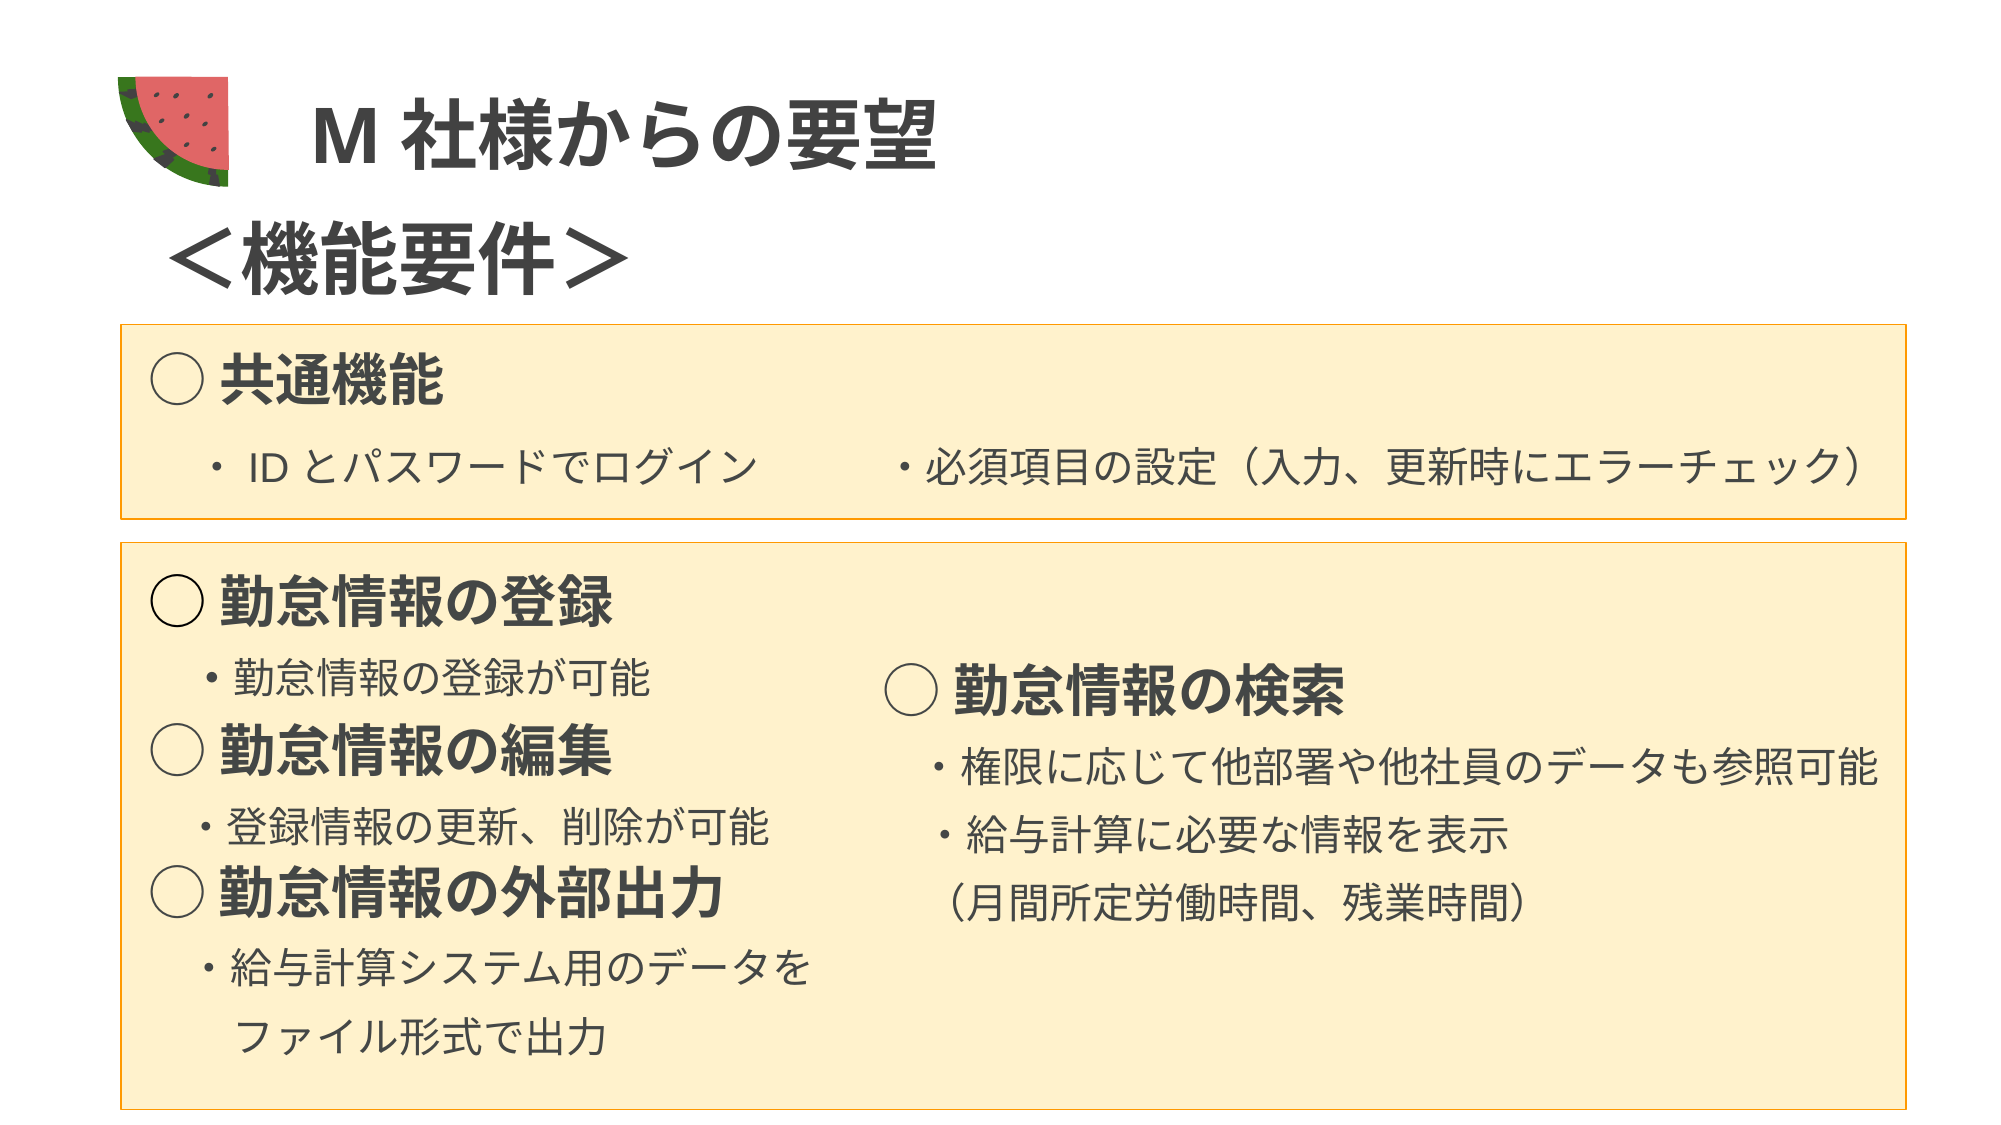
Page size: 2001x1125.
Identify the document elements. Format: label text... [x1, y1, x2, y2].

text_box [121, 542, 1906, 1110]
text_box ◯共通機能 ・IDとパスワードでログイン ・必須項目の設定（入力、更新時にエラーチェック） [134, 337, 1903, 532]
text_box ＜機能要件＞ [96, 205, 672, 318]
text_box ◯勤怠情報の外部出力 ・給与計算システム用のデータを ファイル形式で出力 [134, 860, 1230, 1097]
list ◯勤怠情報の登録 ・勤怠情報の登録が可能 ◯勤怠情報の編集 ・登録情報の更新、削除が可能 [134, 577, 834, 860]
title M社様からの要望 [294, 29, 1833, 248]
text_box [121, 324, 1906, 519]
text_box ◯勤怠情報の検索 ・権限に応じて他部署や他社員のデータも参照可能 ・給与計算に必要な情報を表示 （月間所定労働時間、残業時間） [868, 658, 1930, 941]
